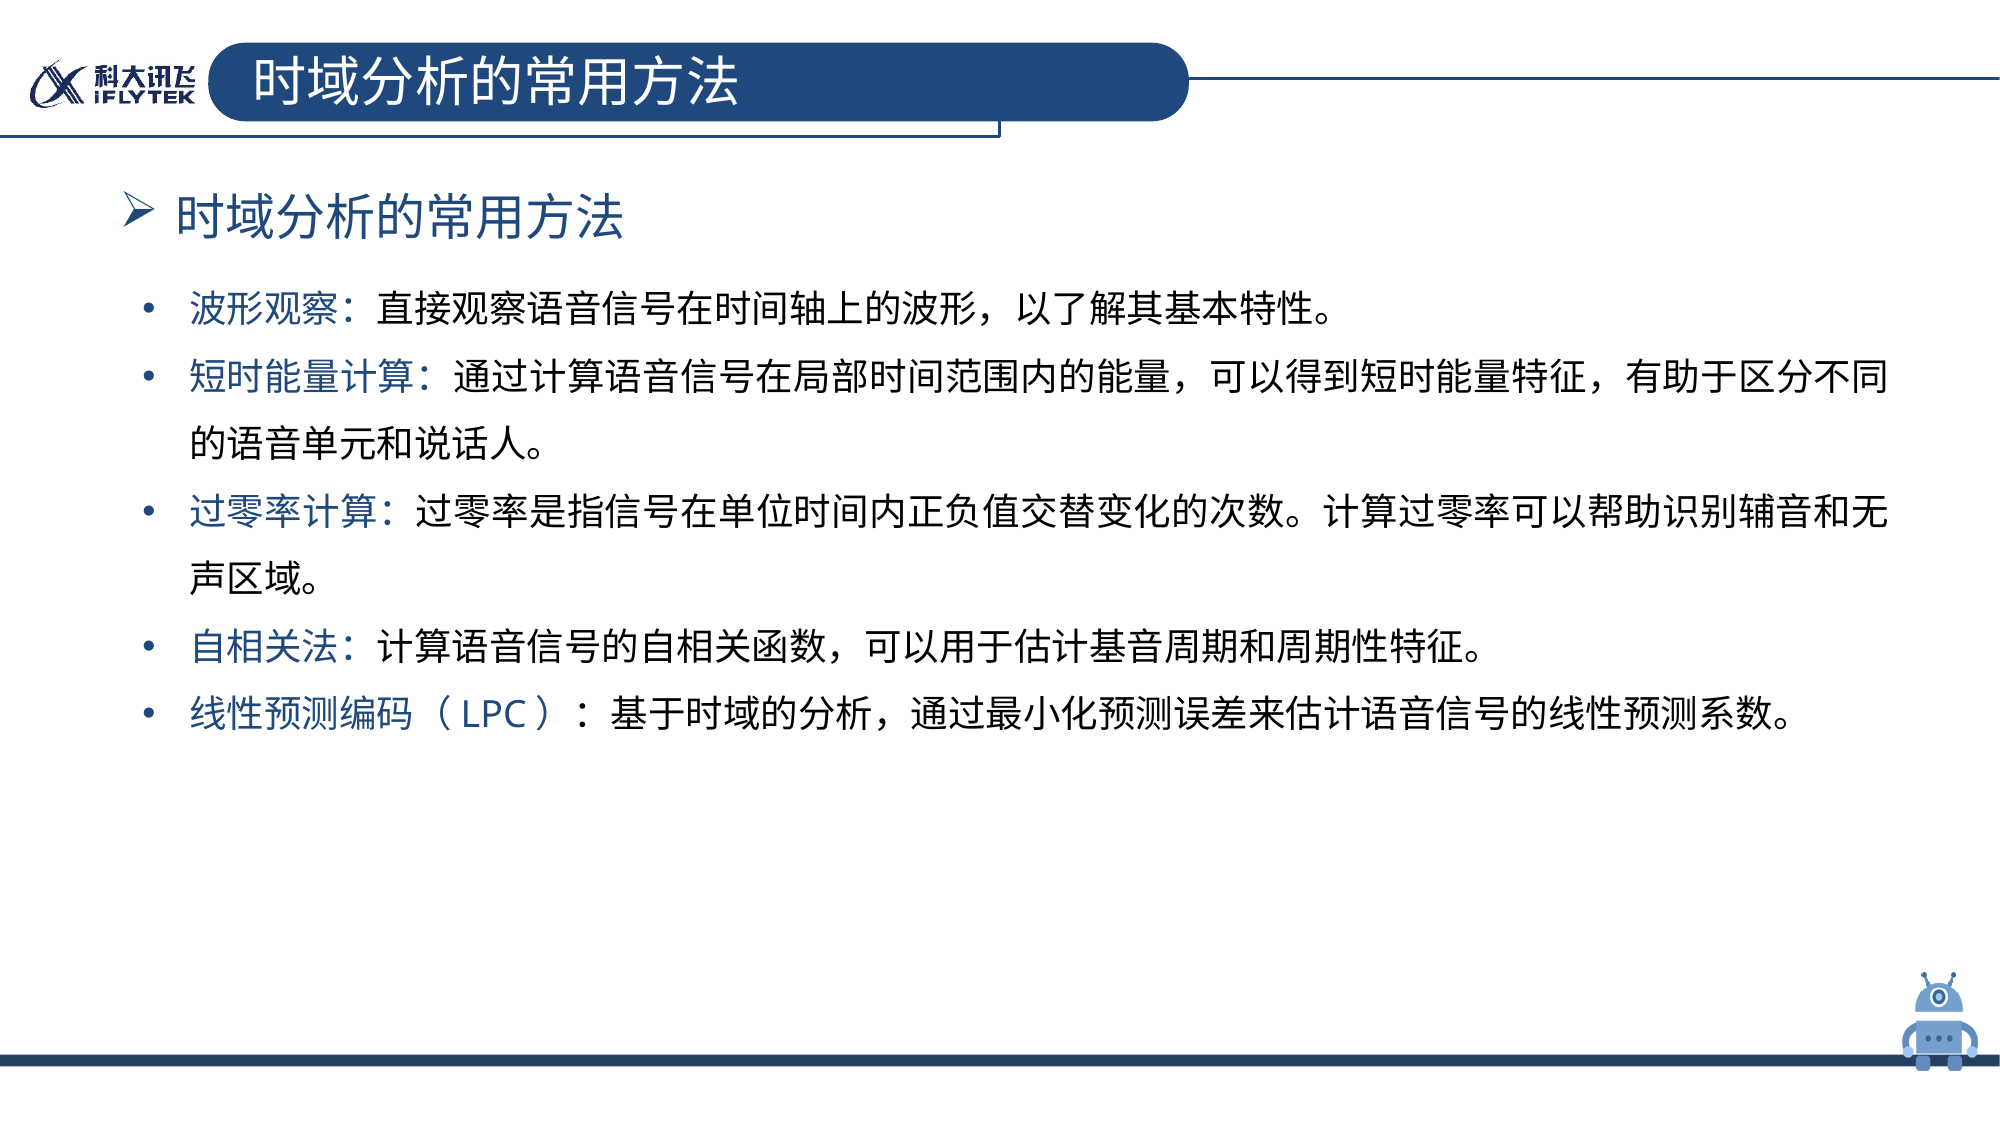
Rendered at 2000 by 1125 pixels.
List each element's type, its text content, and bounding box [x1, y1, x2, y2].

picture [1887, 958, 1993, 1079]
text_box 波形观察：直接观察语音信号在时间轴上的波形，以了解其基本特性。 短时能量计算：通过计算语音信号在局部时间范围内的能量，可以得到短时能量特征，有助于区分不同的语音单元和说话人。 过零率计算：过零率是指信号在单位时间内正负值交替变化的次数。计算过零率可以帮助识别辅音和无声区域。 自相关法：计算语音信号的自相关函数，可以用于估计基音周期和周期性特征。 线性预测编码（LPC）：基于时域的分析，通过最小化预测误差来估计语音信号的线性预测系数。 [127, 255, 1904, 743]
picture [20, 53, 205, 113]
title 时域分析的常用方法 [208, 39, 1178, 117]
list 时域分析的常用方法 [104, 166, 1896, 268]
